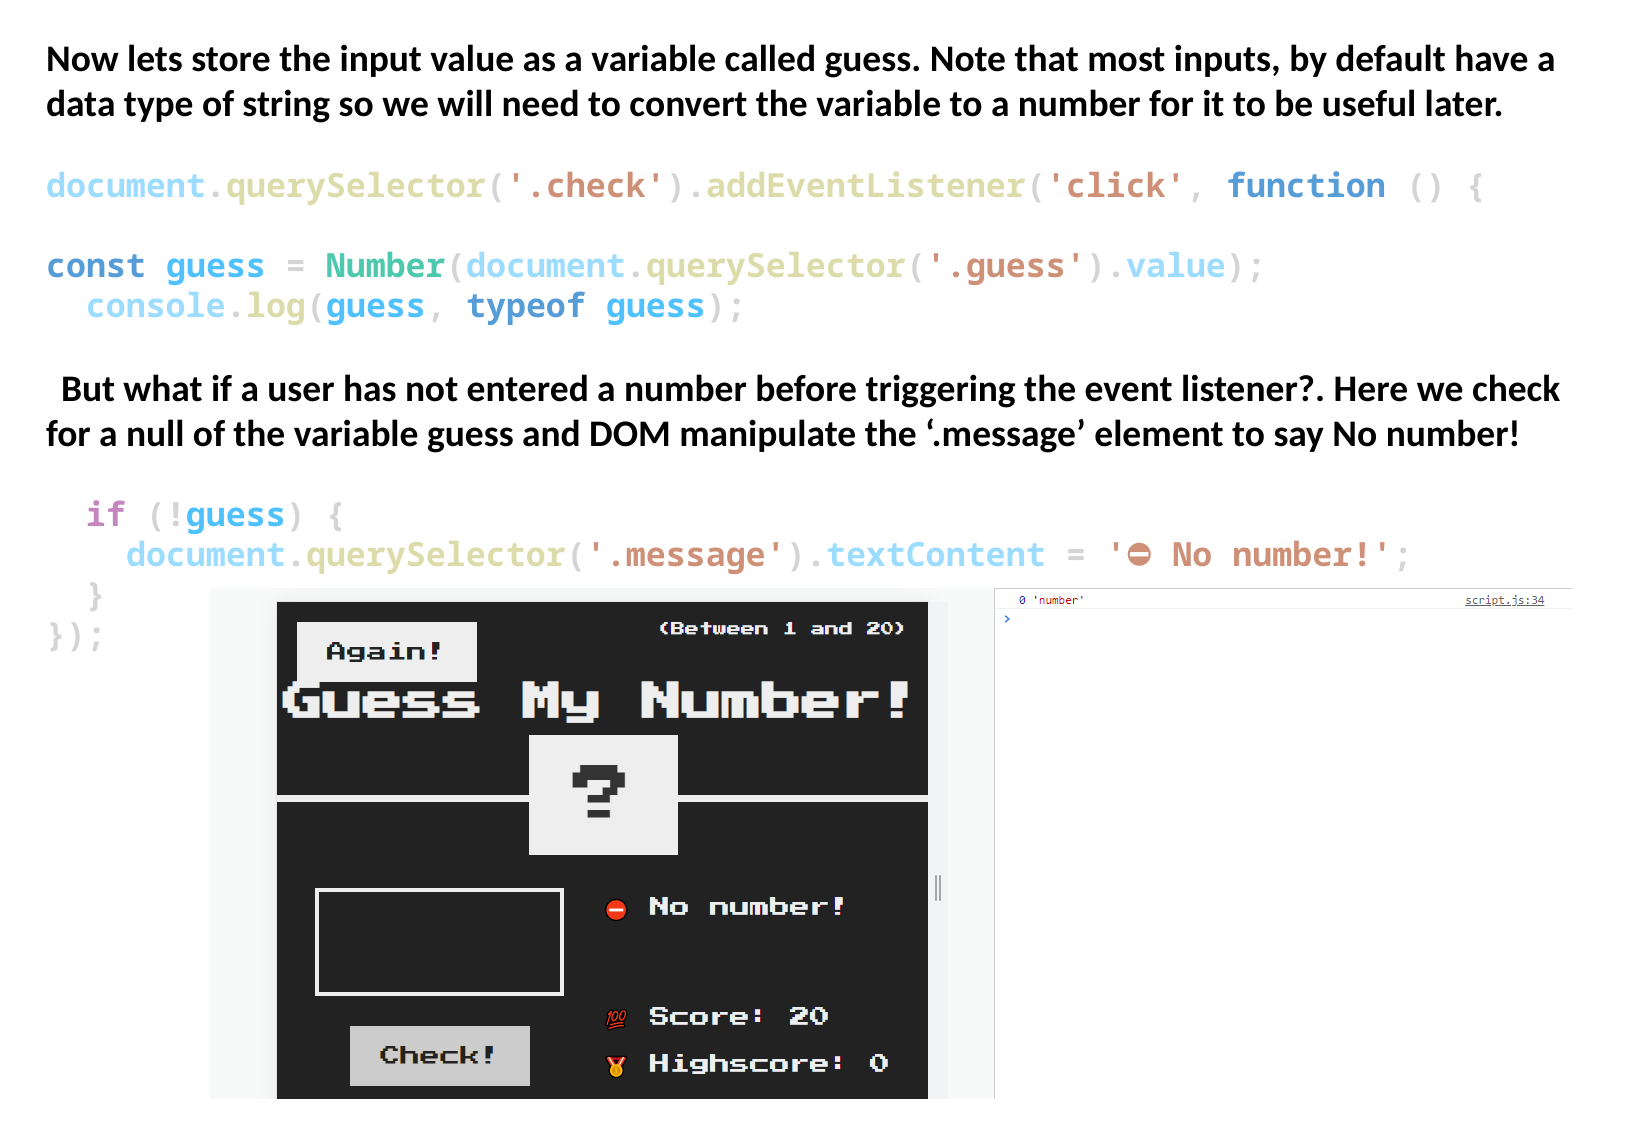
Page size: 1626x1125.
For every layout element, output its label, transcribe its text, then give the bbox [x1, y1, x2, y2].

text_box Now lets store the input value as a variable called guess. Note that most inputs, by default have a data type of string so we will need to convert the variable to a number for it to be useful later. document.querySelector('.check').addEventListener('click', function () { const guess = Number(document.querySelector('.guess').value); console.log(guess, typeof guess); But what if a user has not entered a number before triggering the event listener?. Here we check for a null of the variable guess and DOM manipulate the ‘.message’ element to say No number! if (!guess) { document.querySelector('.message').textContent = '⛔ No number!'; } }); [31, 26, 1594, 661]
picture [210, 588, 1572, 1099]
